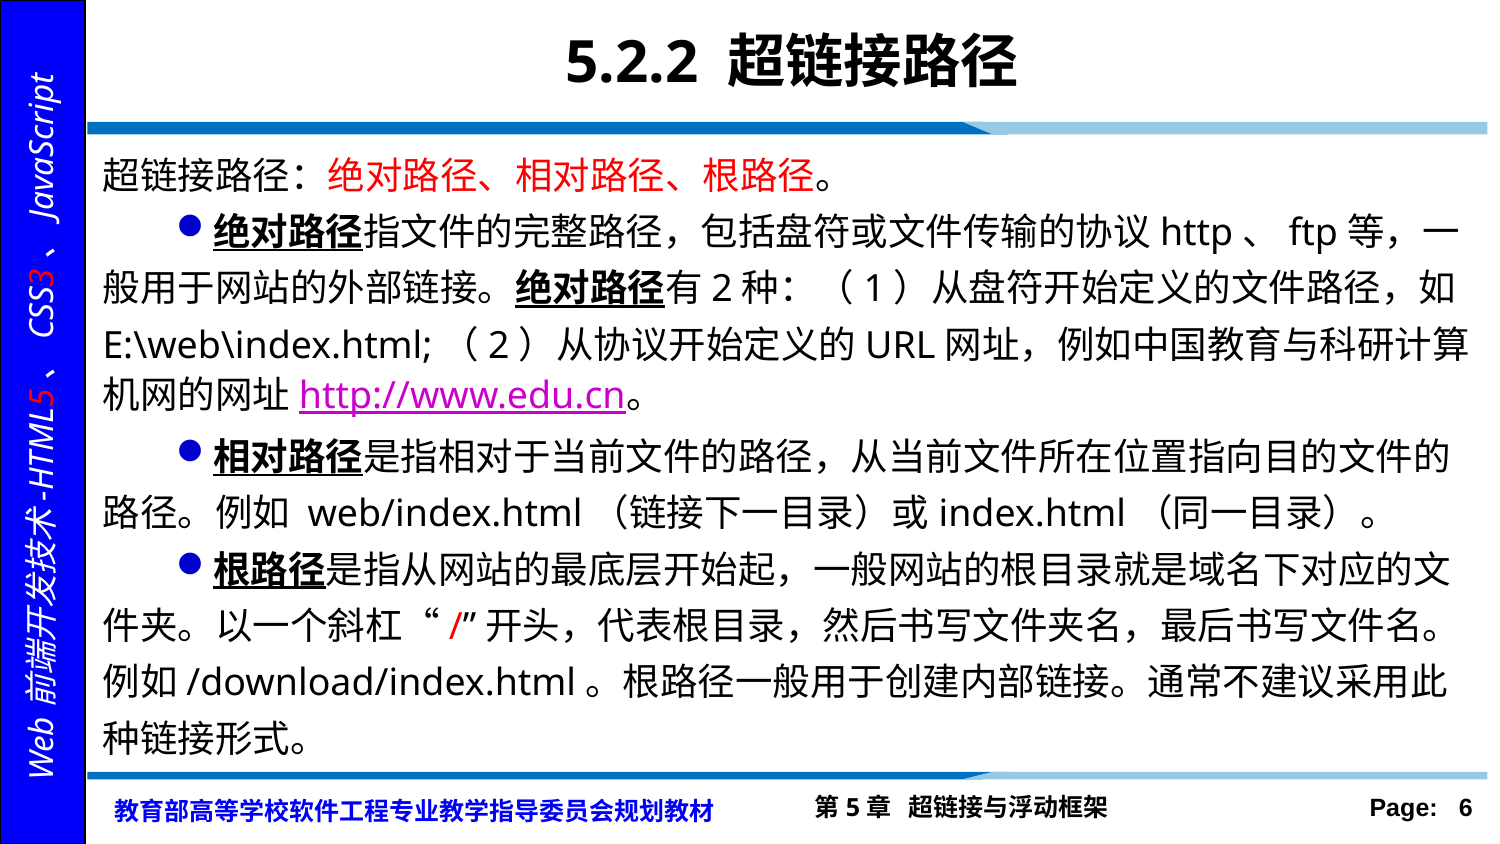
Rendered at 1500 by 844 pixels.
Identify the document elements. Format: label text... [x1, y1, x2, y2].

title 5.2.2 超链接路径 [161, 11, 1436, 106]
list 超链接路径：绝对路径、相对路径、根路径。 绝对路径指文件的完整路径，包括盘符或文件传输的协议http、ftp等，一般用于网站的外部链接。绝对路径有2种：（1）从盘符开始定义的文件路径，如E:\web\index.html;（2）从协议开始定义的URL网址，例如中国教育与科研计算机网的网址http://www.edu.cn。 相对路径是指相对于当前文件的路径，从当前文件所在位置指向目的文件的路径。例如 web/index.html（链接下一目录）或index.html（同一目录）。 根路径是指从网站的最底层开始起，一般网站的根目录就是域名下对应的文件夹。以一个斜杠“/”开头，代表根目录，然后书写文件夹名，最后书写文件名。例如/download/index.html。根路径一般用于创建内部链接。通常不建议采用此种链接形式。 [86, 132, 1489, 760]
